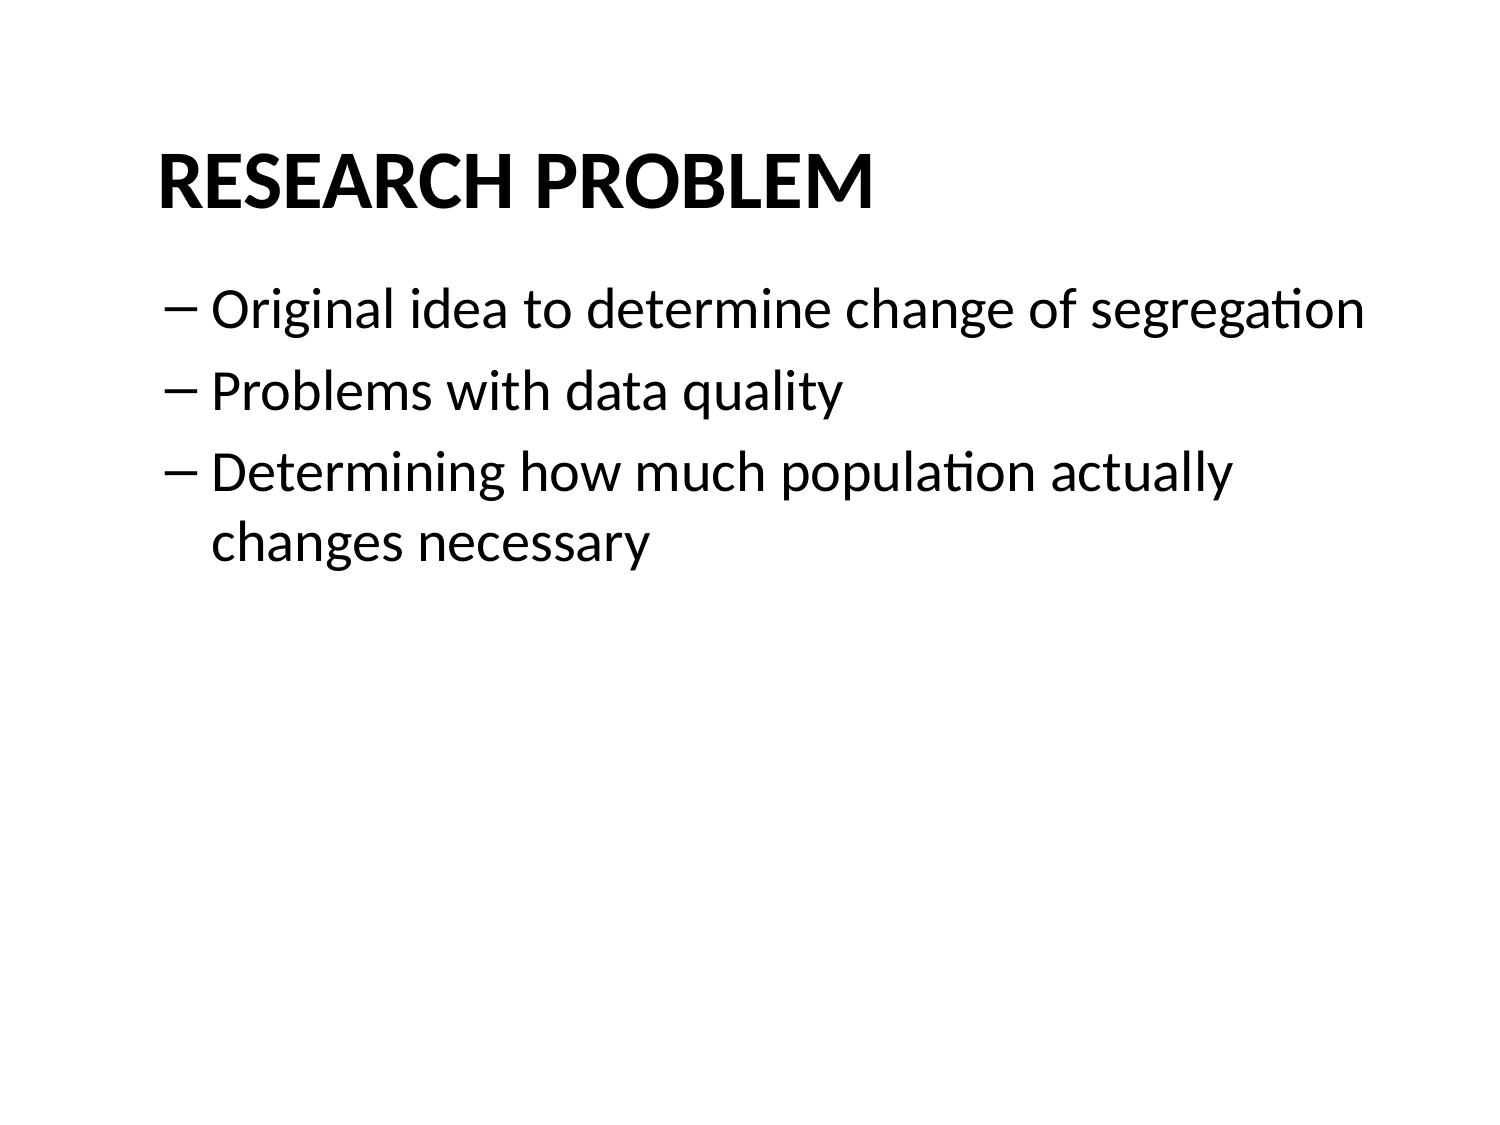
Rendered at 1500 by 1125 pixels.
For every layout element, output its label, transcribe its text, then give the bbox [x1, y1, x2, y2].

text_box Original idea to determine change of segregation Problems with data quality Determining how much population actually changes necessary [75, 262, 1425, 1005]
text_box Research problem [142, 118, 1418, 342]
